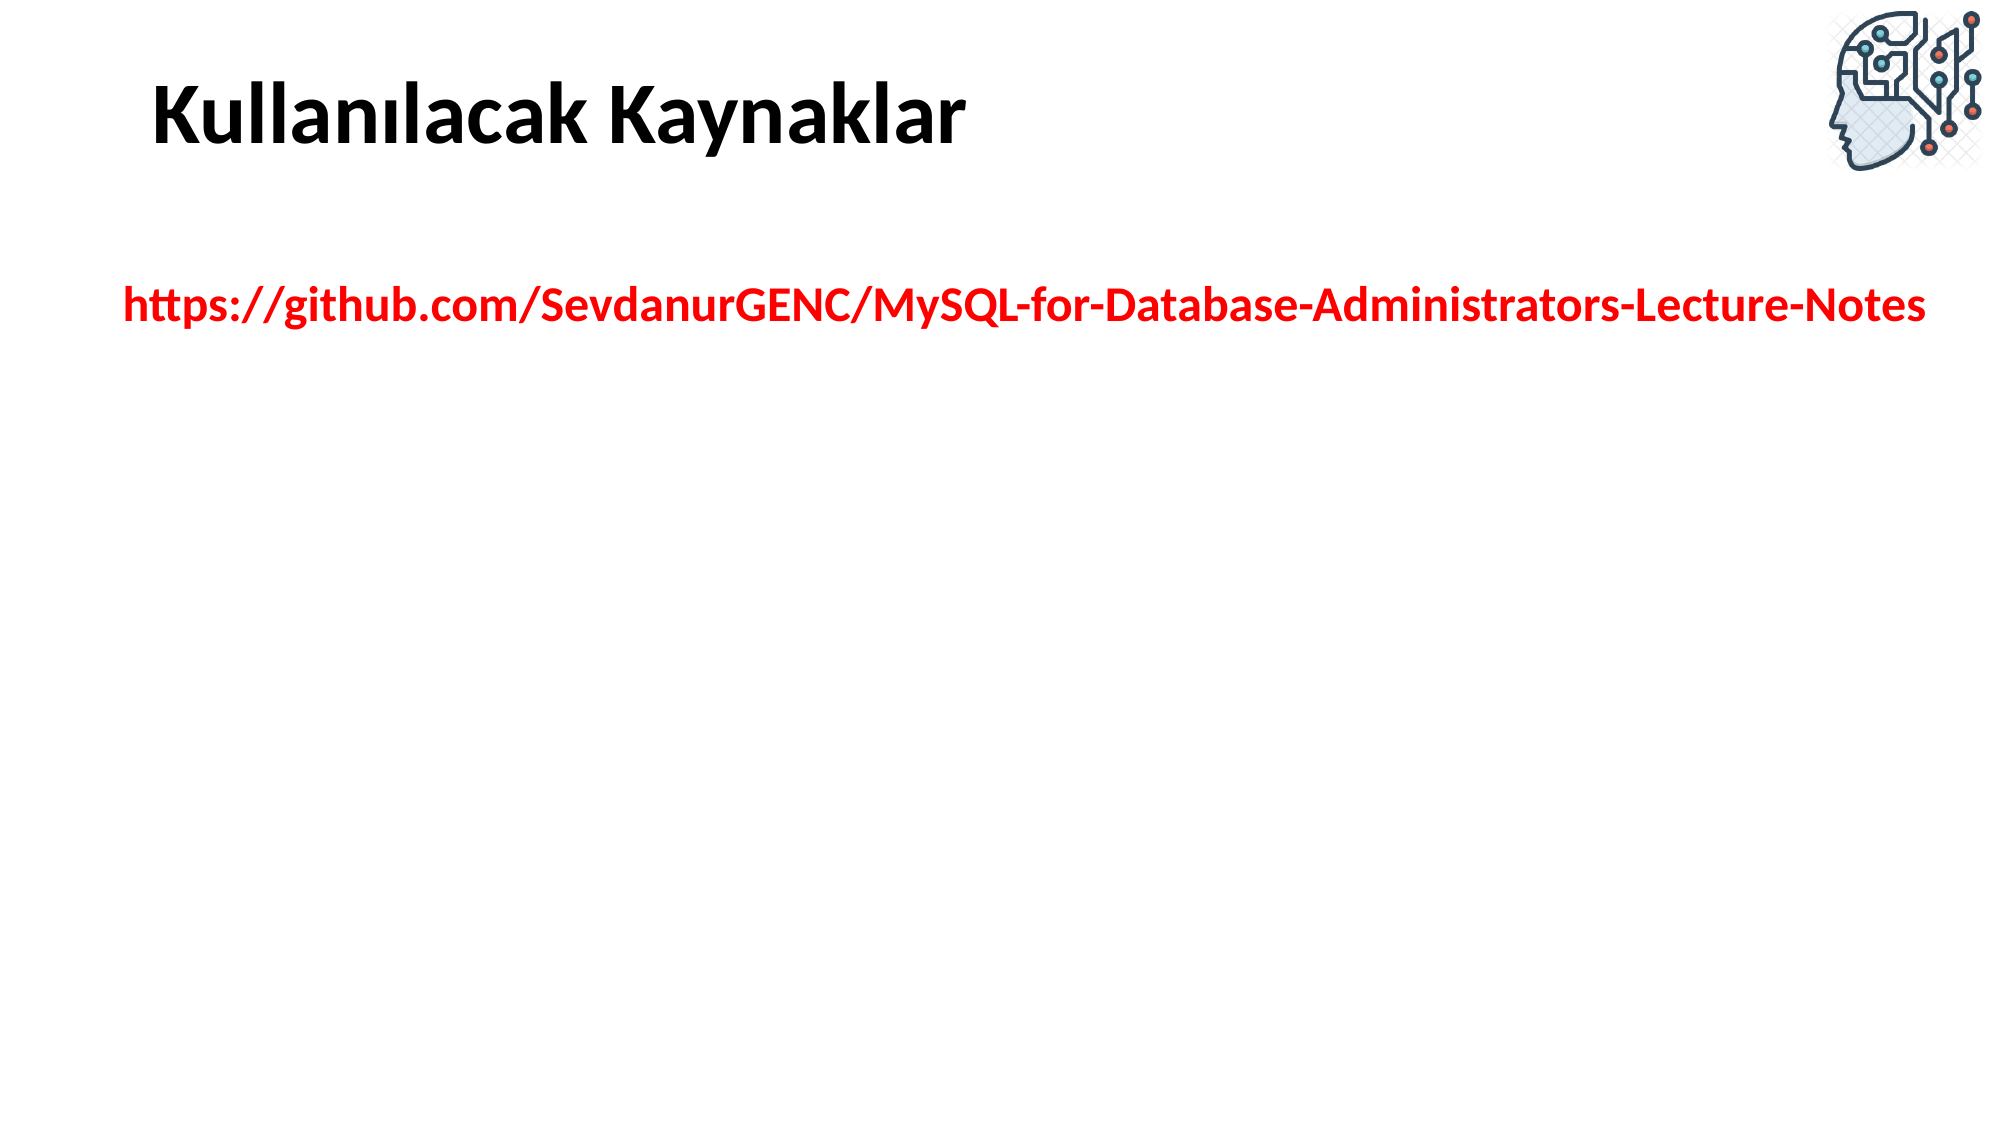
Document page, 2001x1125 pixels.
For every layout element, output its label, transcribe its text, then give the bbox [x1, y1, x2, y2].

list https://github.com/SevdanurGENC/MySQL-for-Database-Administrators-Lecture-Notes [91, 189, 1959, 1066]
picture [1824, 11, 1985, 171]
title Kullanılacak Kaynaklar [137, 59, 1824, 171]
